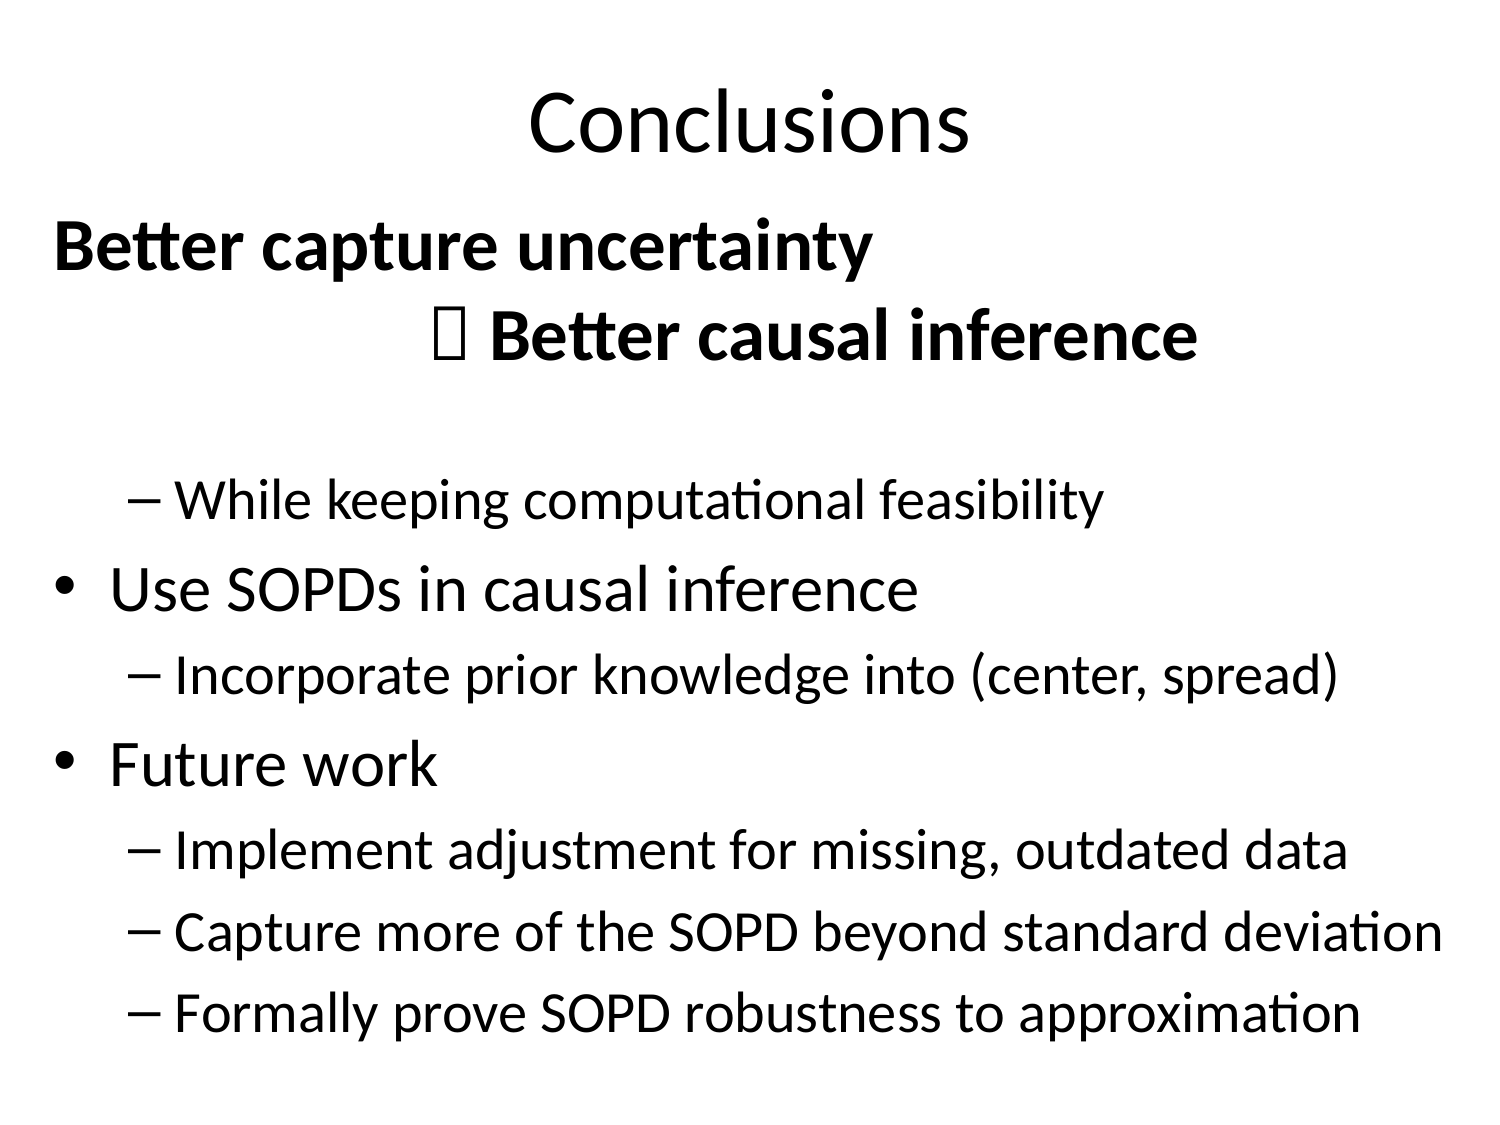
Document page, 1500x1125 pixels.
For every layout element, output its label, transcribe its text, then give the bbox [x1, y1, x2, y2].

title Conclusions [75, 22, 1425, 187]
list Better capture uncertainty  Better causal inference While keeping computational feasibility Use SOPDs in causal inference Incorporate prior knowledge into (center, spread) Future work Implement adjustment for missing, outdated data Capture more of the SOPD beyond standard deviation Formally prove SOPD robustness to approximation [38, 187, 1467, 1093]
